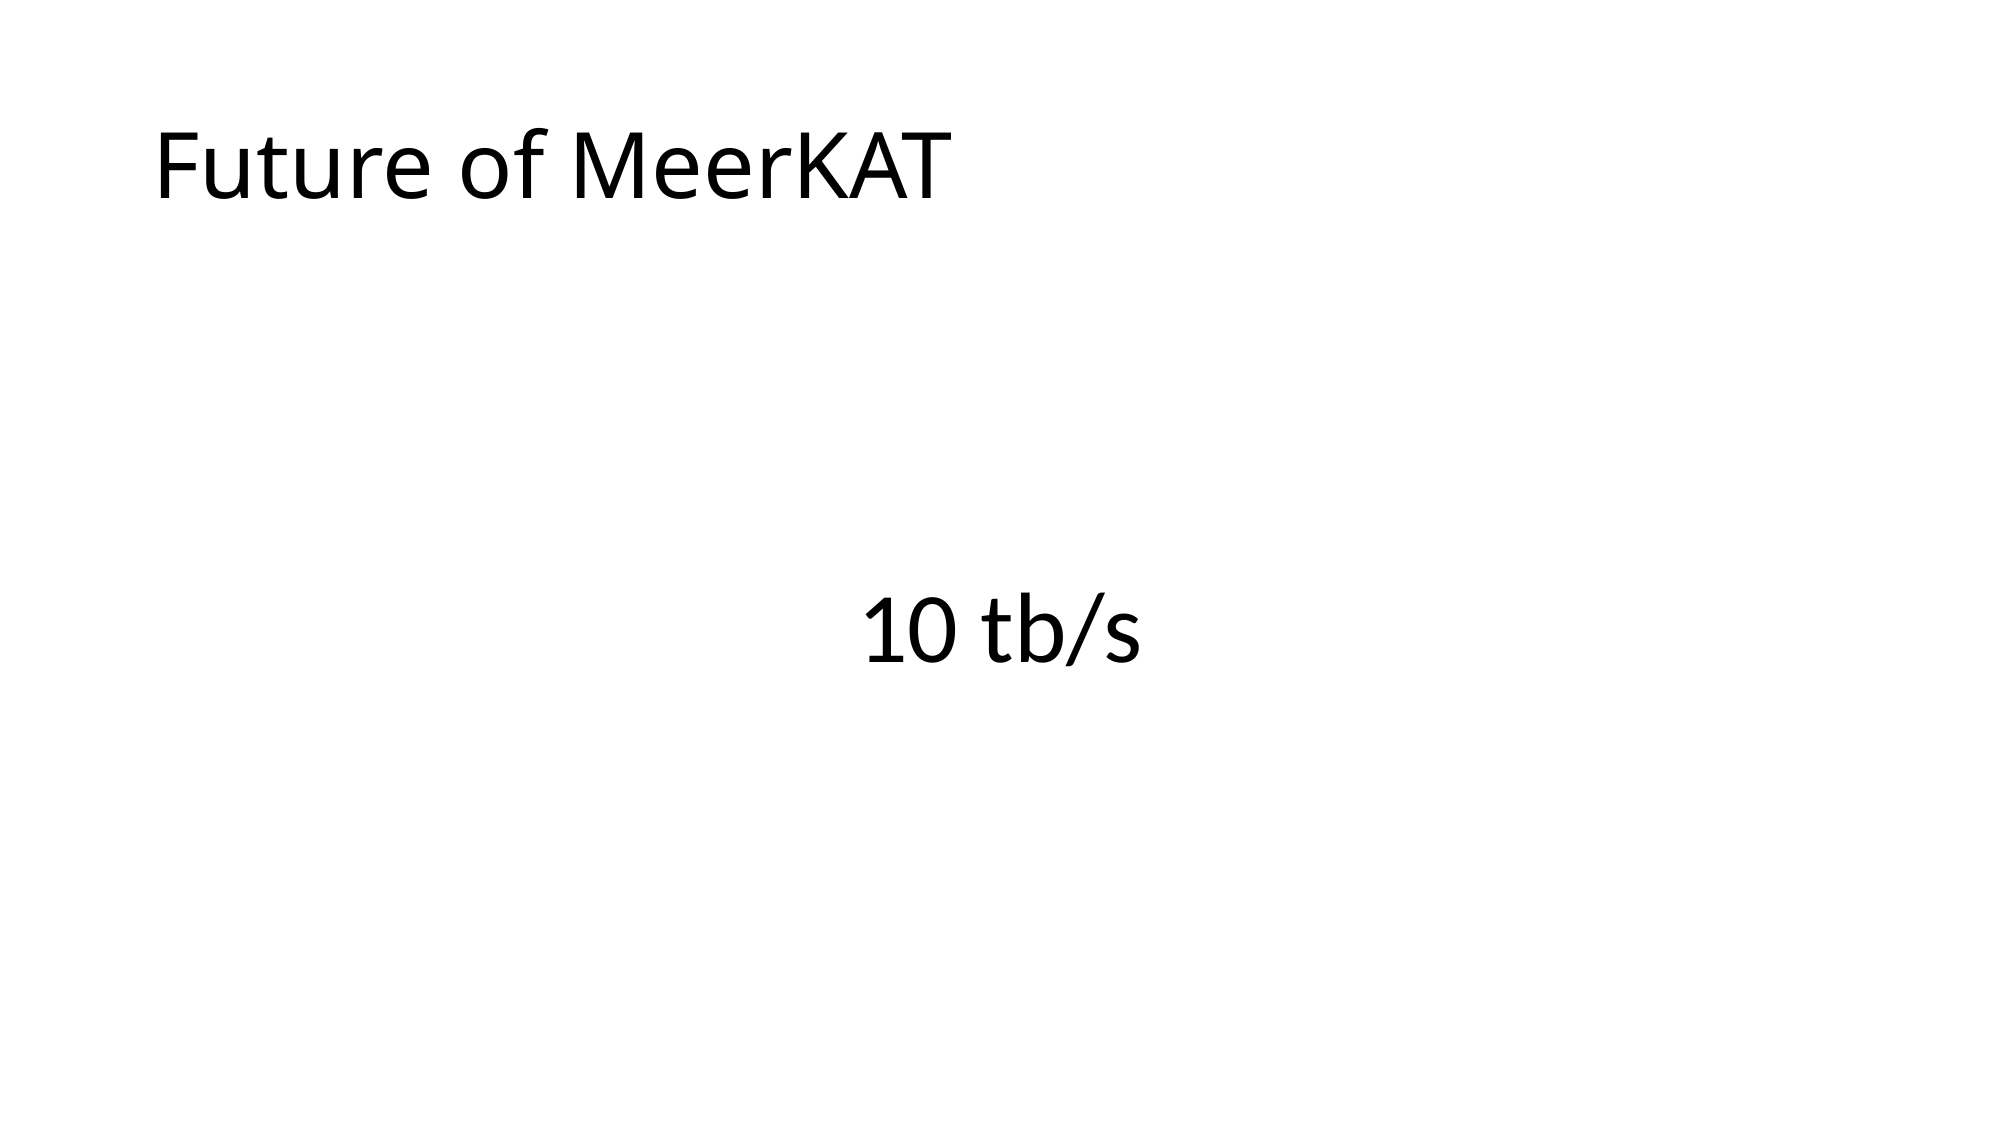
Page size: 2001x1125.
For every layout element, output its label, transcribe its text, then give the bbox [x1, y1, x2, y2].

title Future of MeerKAT [137, 59, 1863, 278]
list 10 tb/s [137, 299, 1863, 1014]
